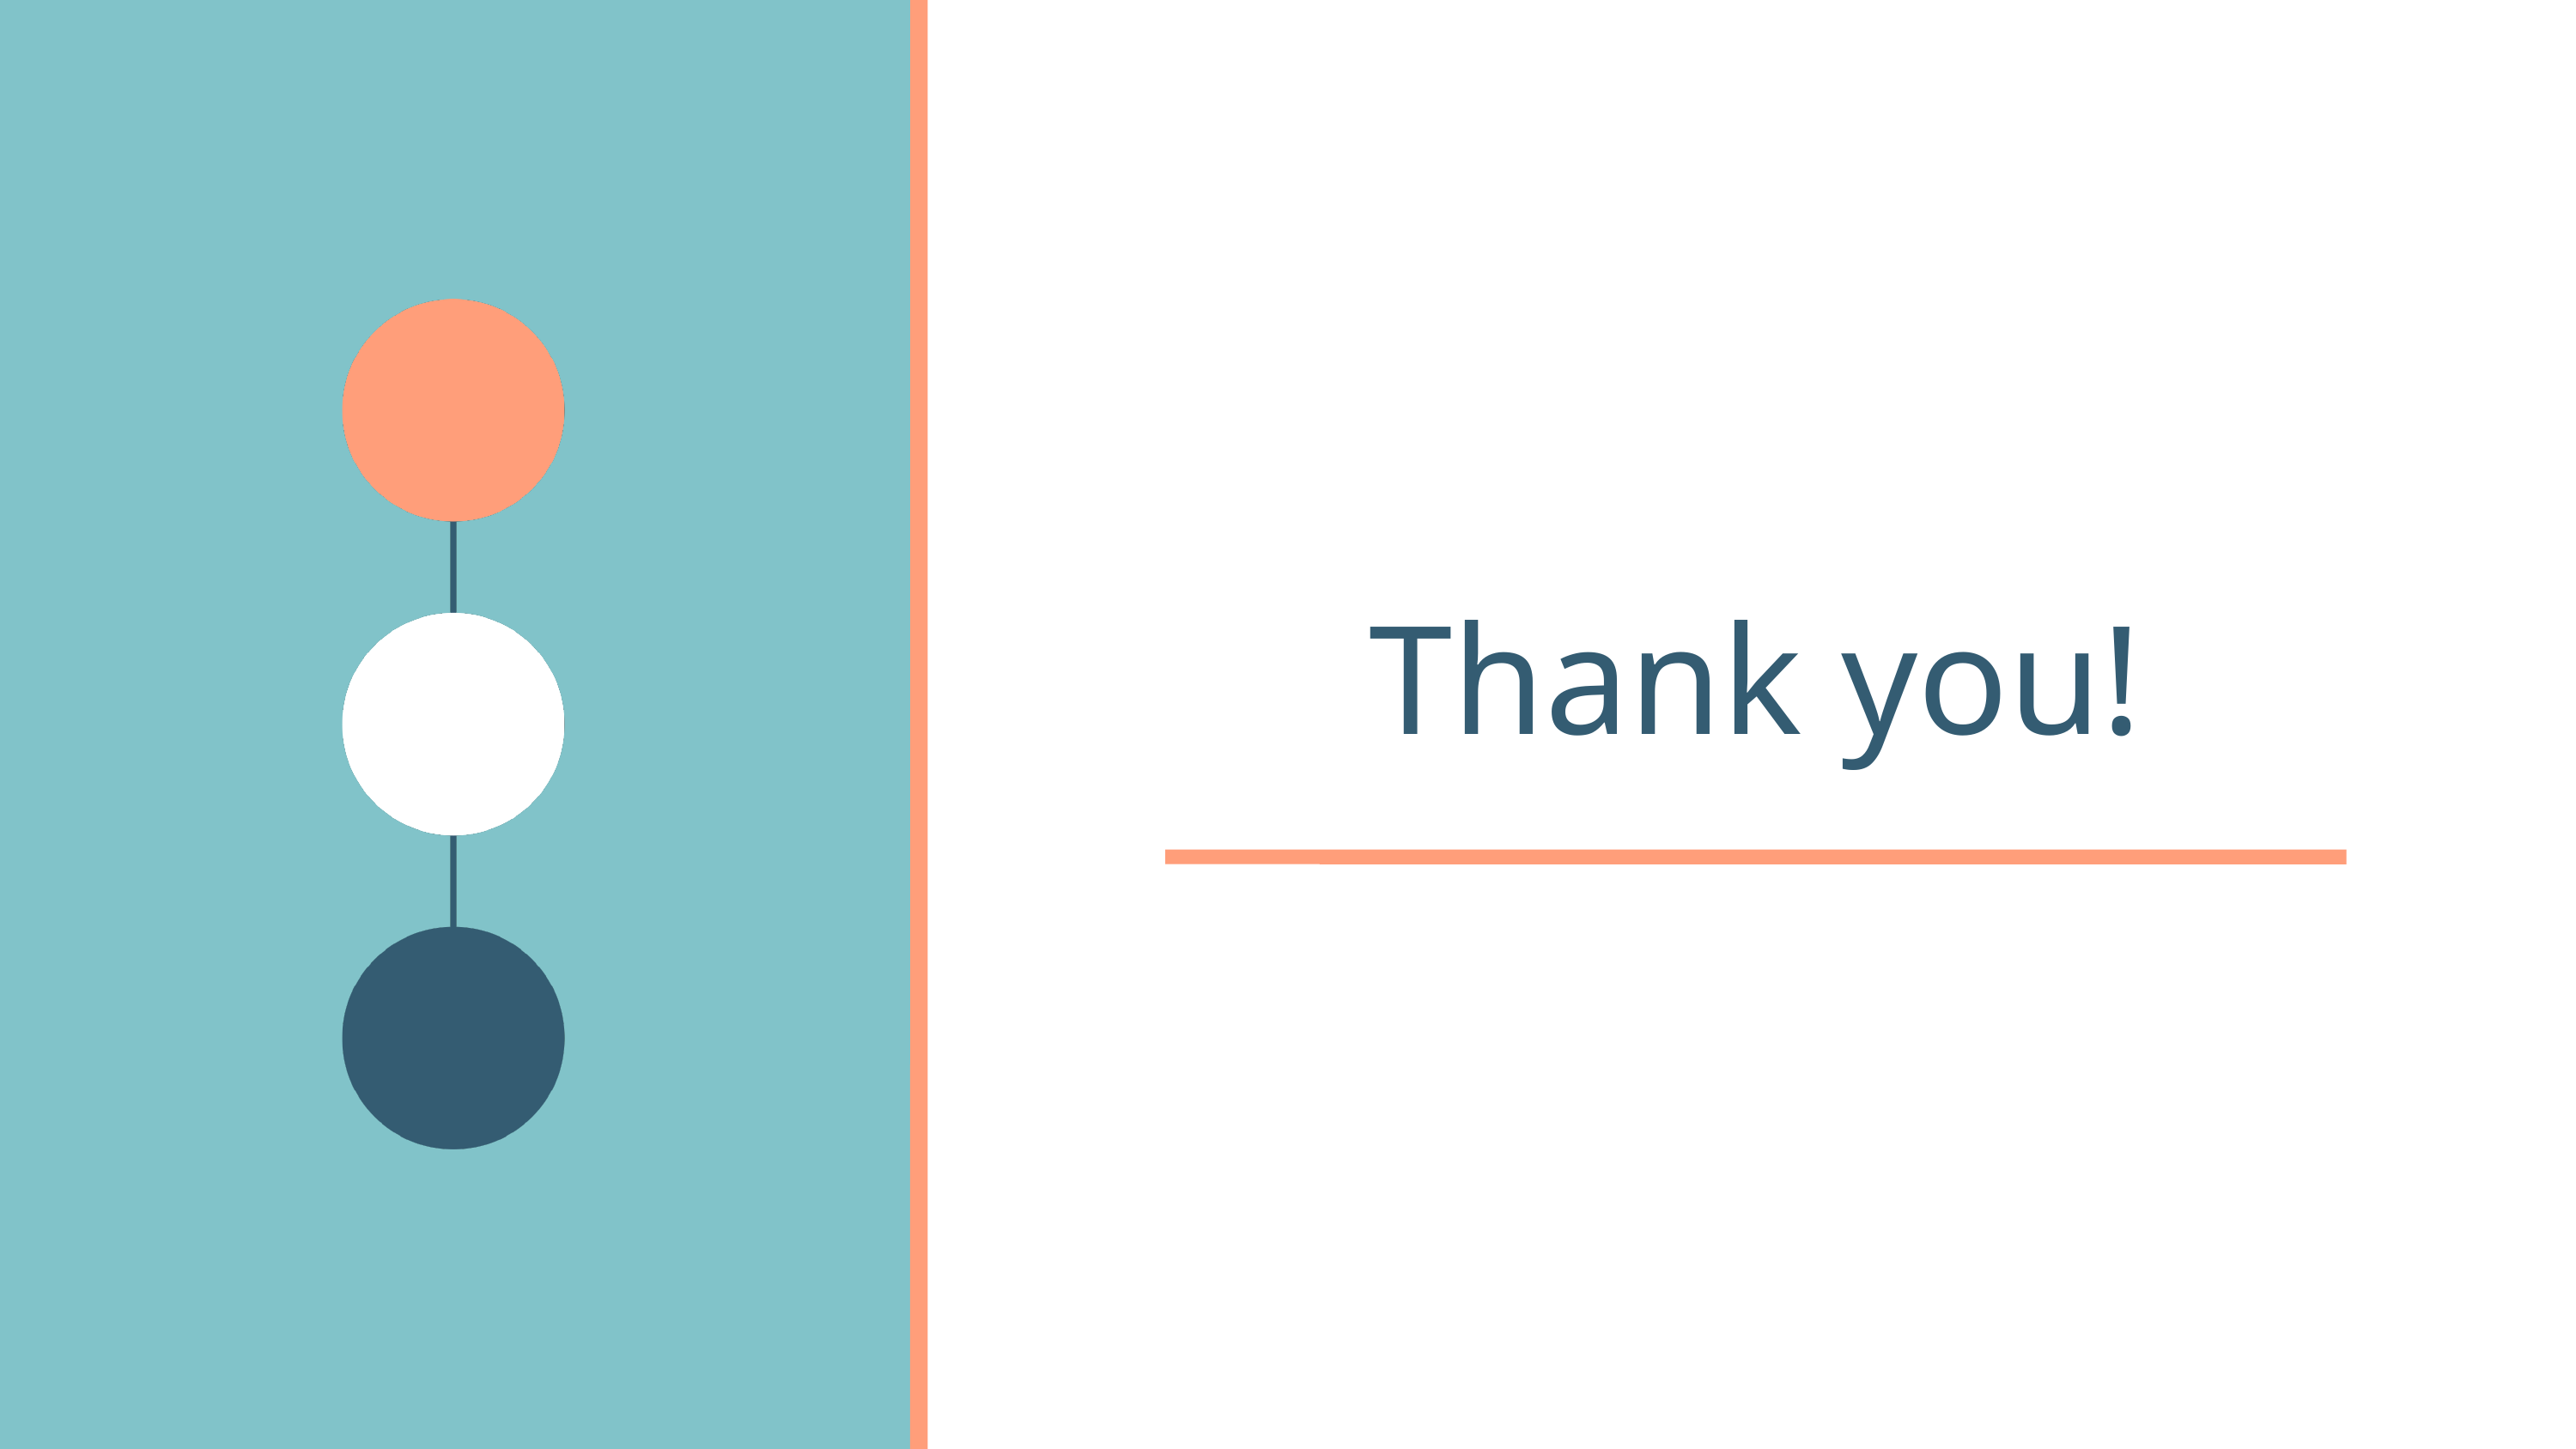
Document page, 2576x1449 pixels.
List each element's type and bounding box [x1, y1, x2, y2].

text_box [342, 299, 565, 1149]
text_box [918, 0, 2576, 1449]
